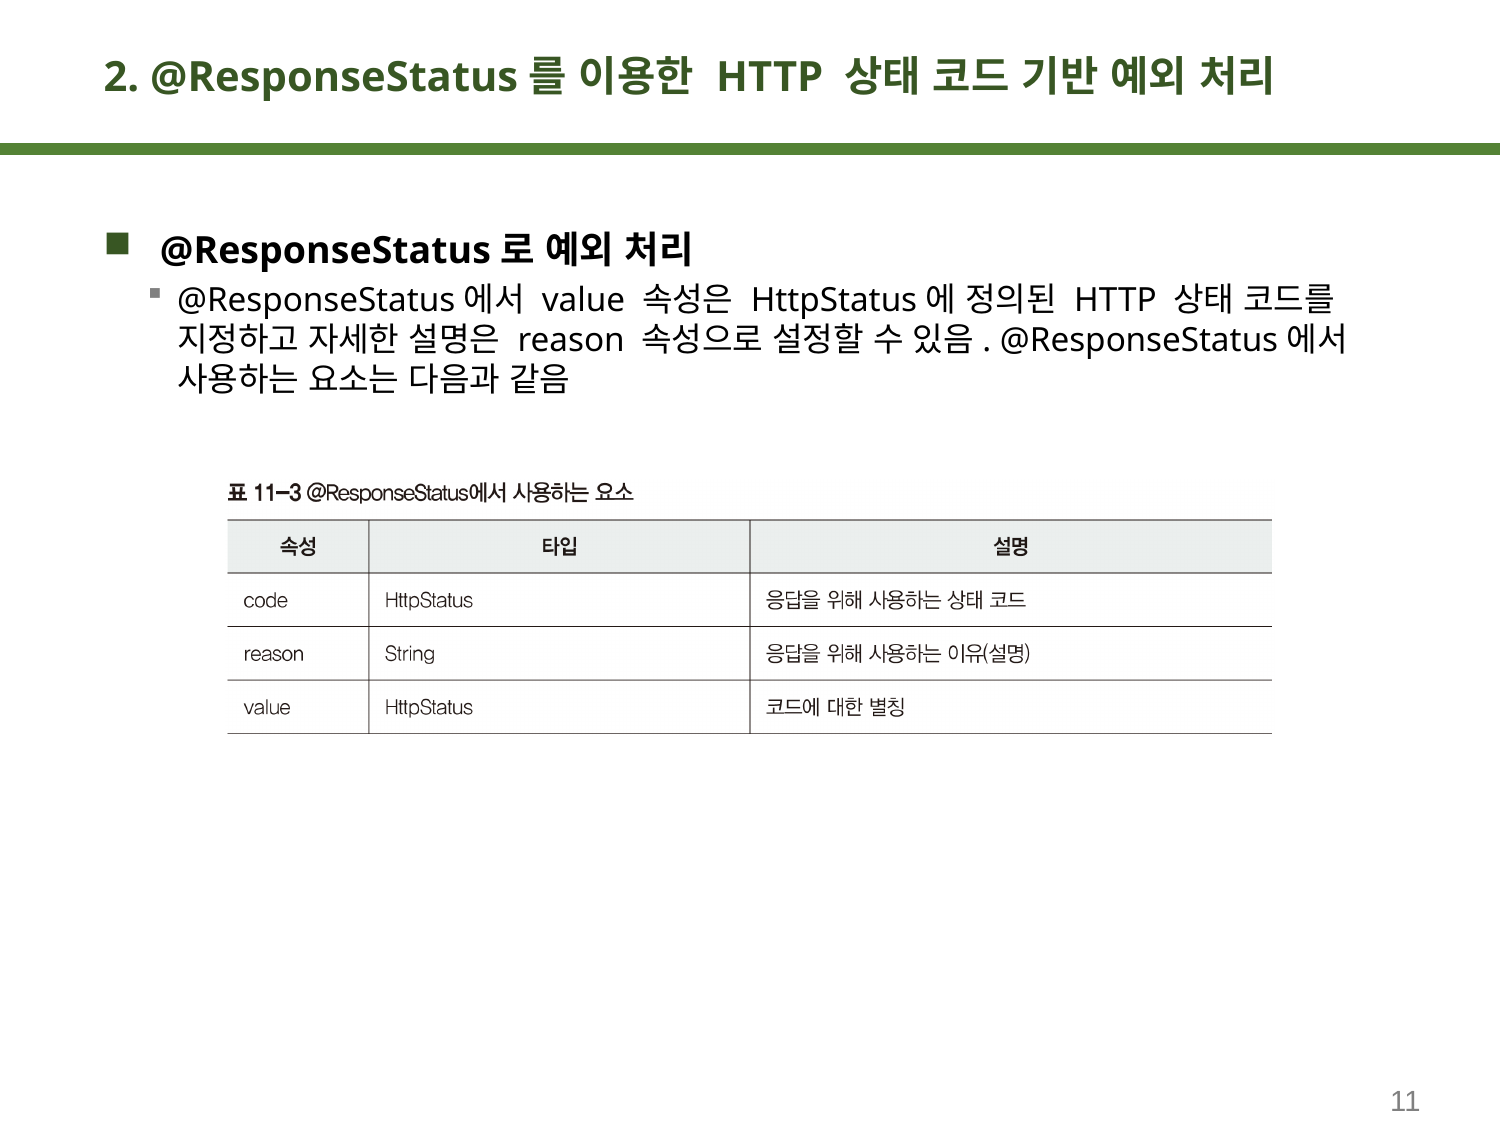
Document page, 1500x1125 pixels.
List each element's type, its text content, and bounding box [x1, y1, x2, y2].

picture [225, 478, 1275, 737]
list @ResponseStatus로 예외 처리 @ResponseStatus에서 value 속성은 HttpStatus에 정의된 HTTP 상태 코드를 지정하고 자세한 설명은 reason 속성으로 설정할 수 있음. @ResponseStatus에서 사용하는 요소는 다음과 같음 [88, 196, 1436, 1083]
title 2. @ResponseStatus를 이용한 HTTP 상태 코드 기반 예외 처리 [88, 30, 1412, 121]
